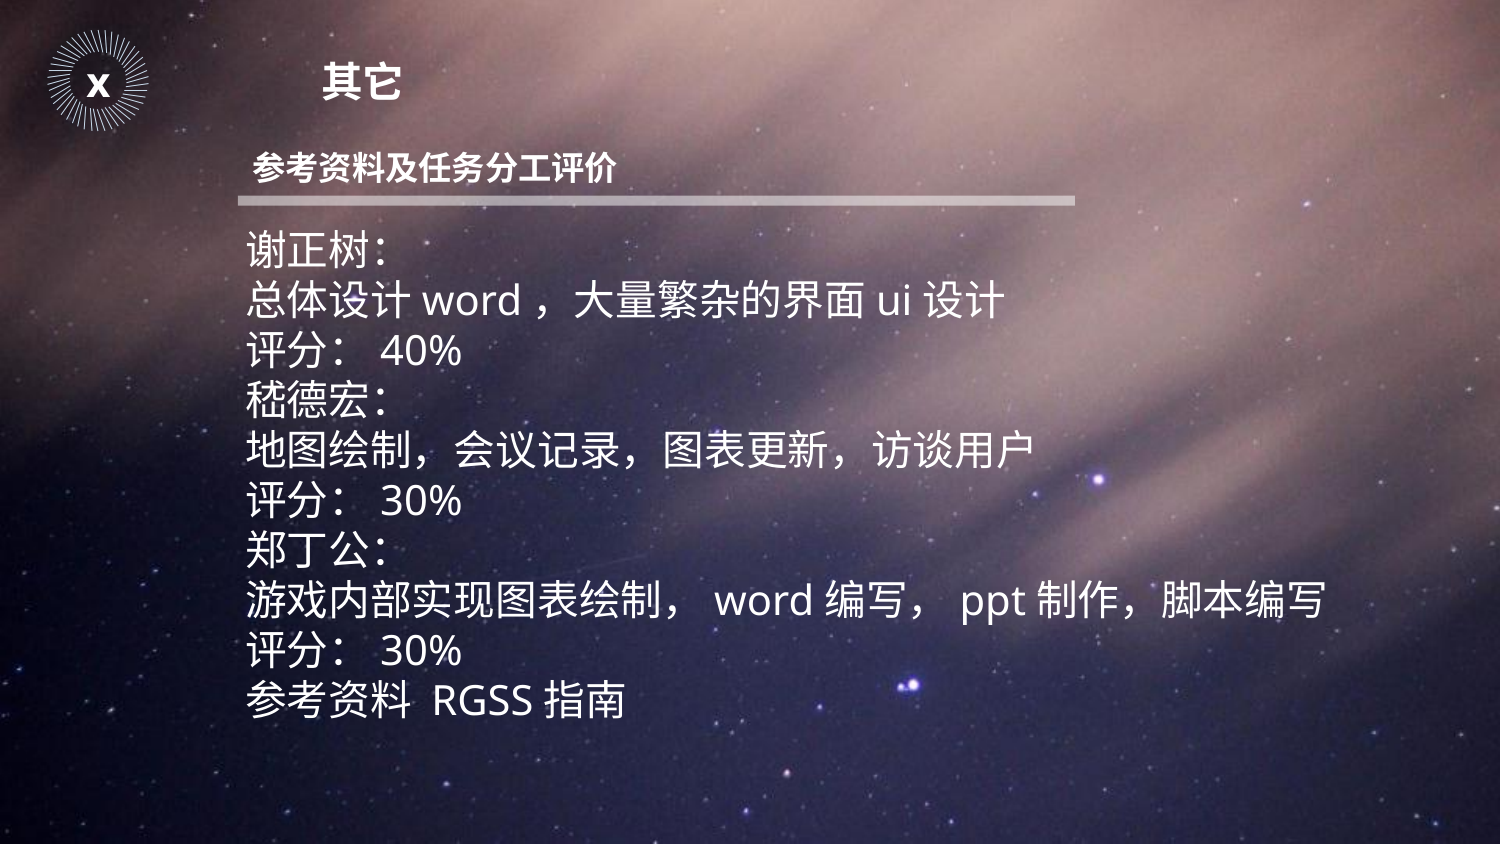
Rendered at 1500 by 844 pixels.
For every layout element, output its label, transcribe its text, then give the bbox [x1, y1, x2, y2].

picture [0, 0, 1500, 844]
text_box 谢正树： 总体设计word，大量繁杂的界面ui设计 评分：40% 嵇德宏： 地图绘制，会议记录，图表更新，访谈用户 评分：30% 郑丁公： 游戏内部实现图表绘制，word编写，ppt制作，脚本编写 评分：30% 参考资料 RGSS指南 [230, 216, 1465, 732]
text_box 其它 [159, 48, 573, 113]
text_box [237, 195, 1075, 206]
text_box 参考资料及任务分工评价 [237, 139, 666, 195]
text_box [39, 21, 159, 141]
